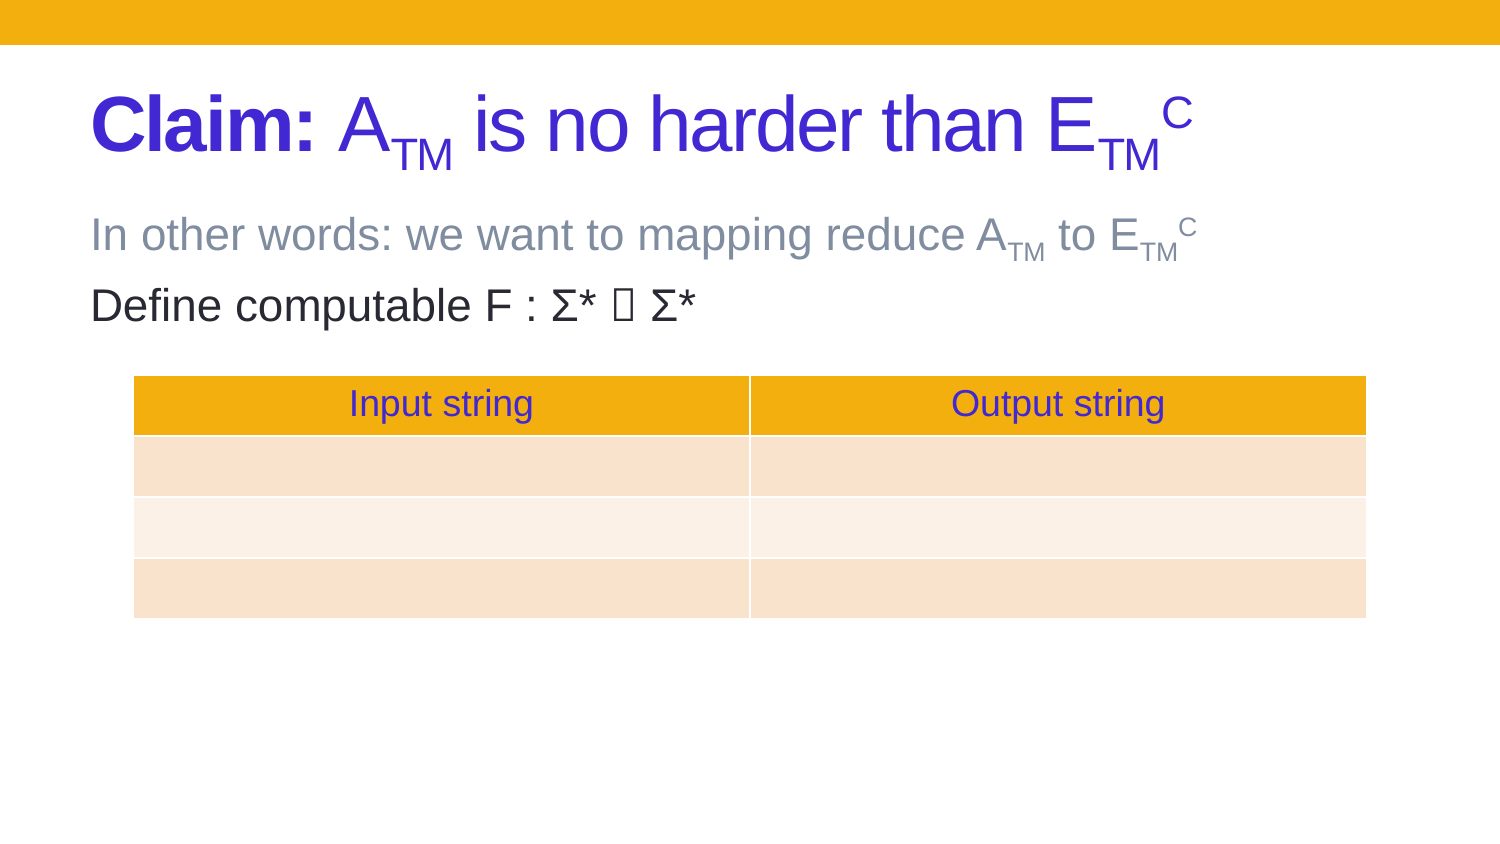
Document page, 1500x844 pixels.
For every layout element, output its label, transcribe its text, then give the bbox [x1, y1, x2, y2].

table_cell [134, 559, 749, 618]
title Claim: ATM is no harder than ETMC [75, 65, 1425, 188]
table_cell [751, 559, 1366, 618]
table_header Input string [134, 376, 749, 435]
table_cell [751, 498, 1366, 557]
table_cell [134, 437, 749, 496]
table_cell [751, 437, 1366, 496]
list In other words: we want to mapping reduce ATM to ETMC Define computable F : Σ*  Σ* [75, 196, 1425, 797]
table_cell [134, 498, 749, 557]
table_header Output string [751, 376, 1366, 435]
